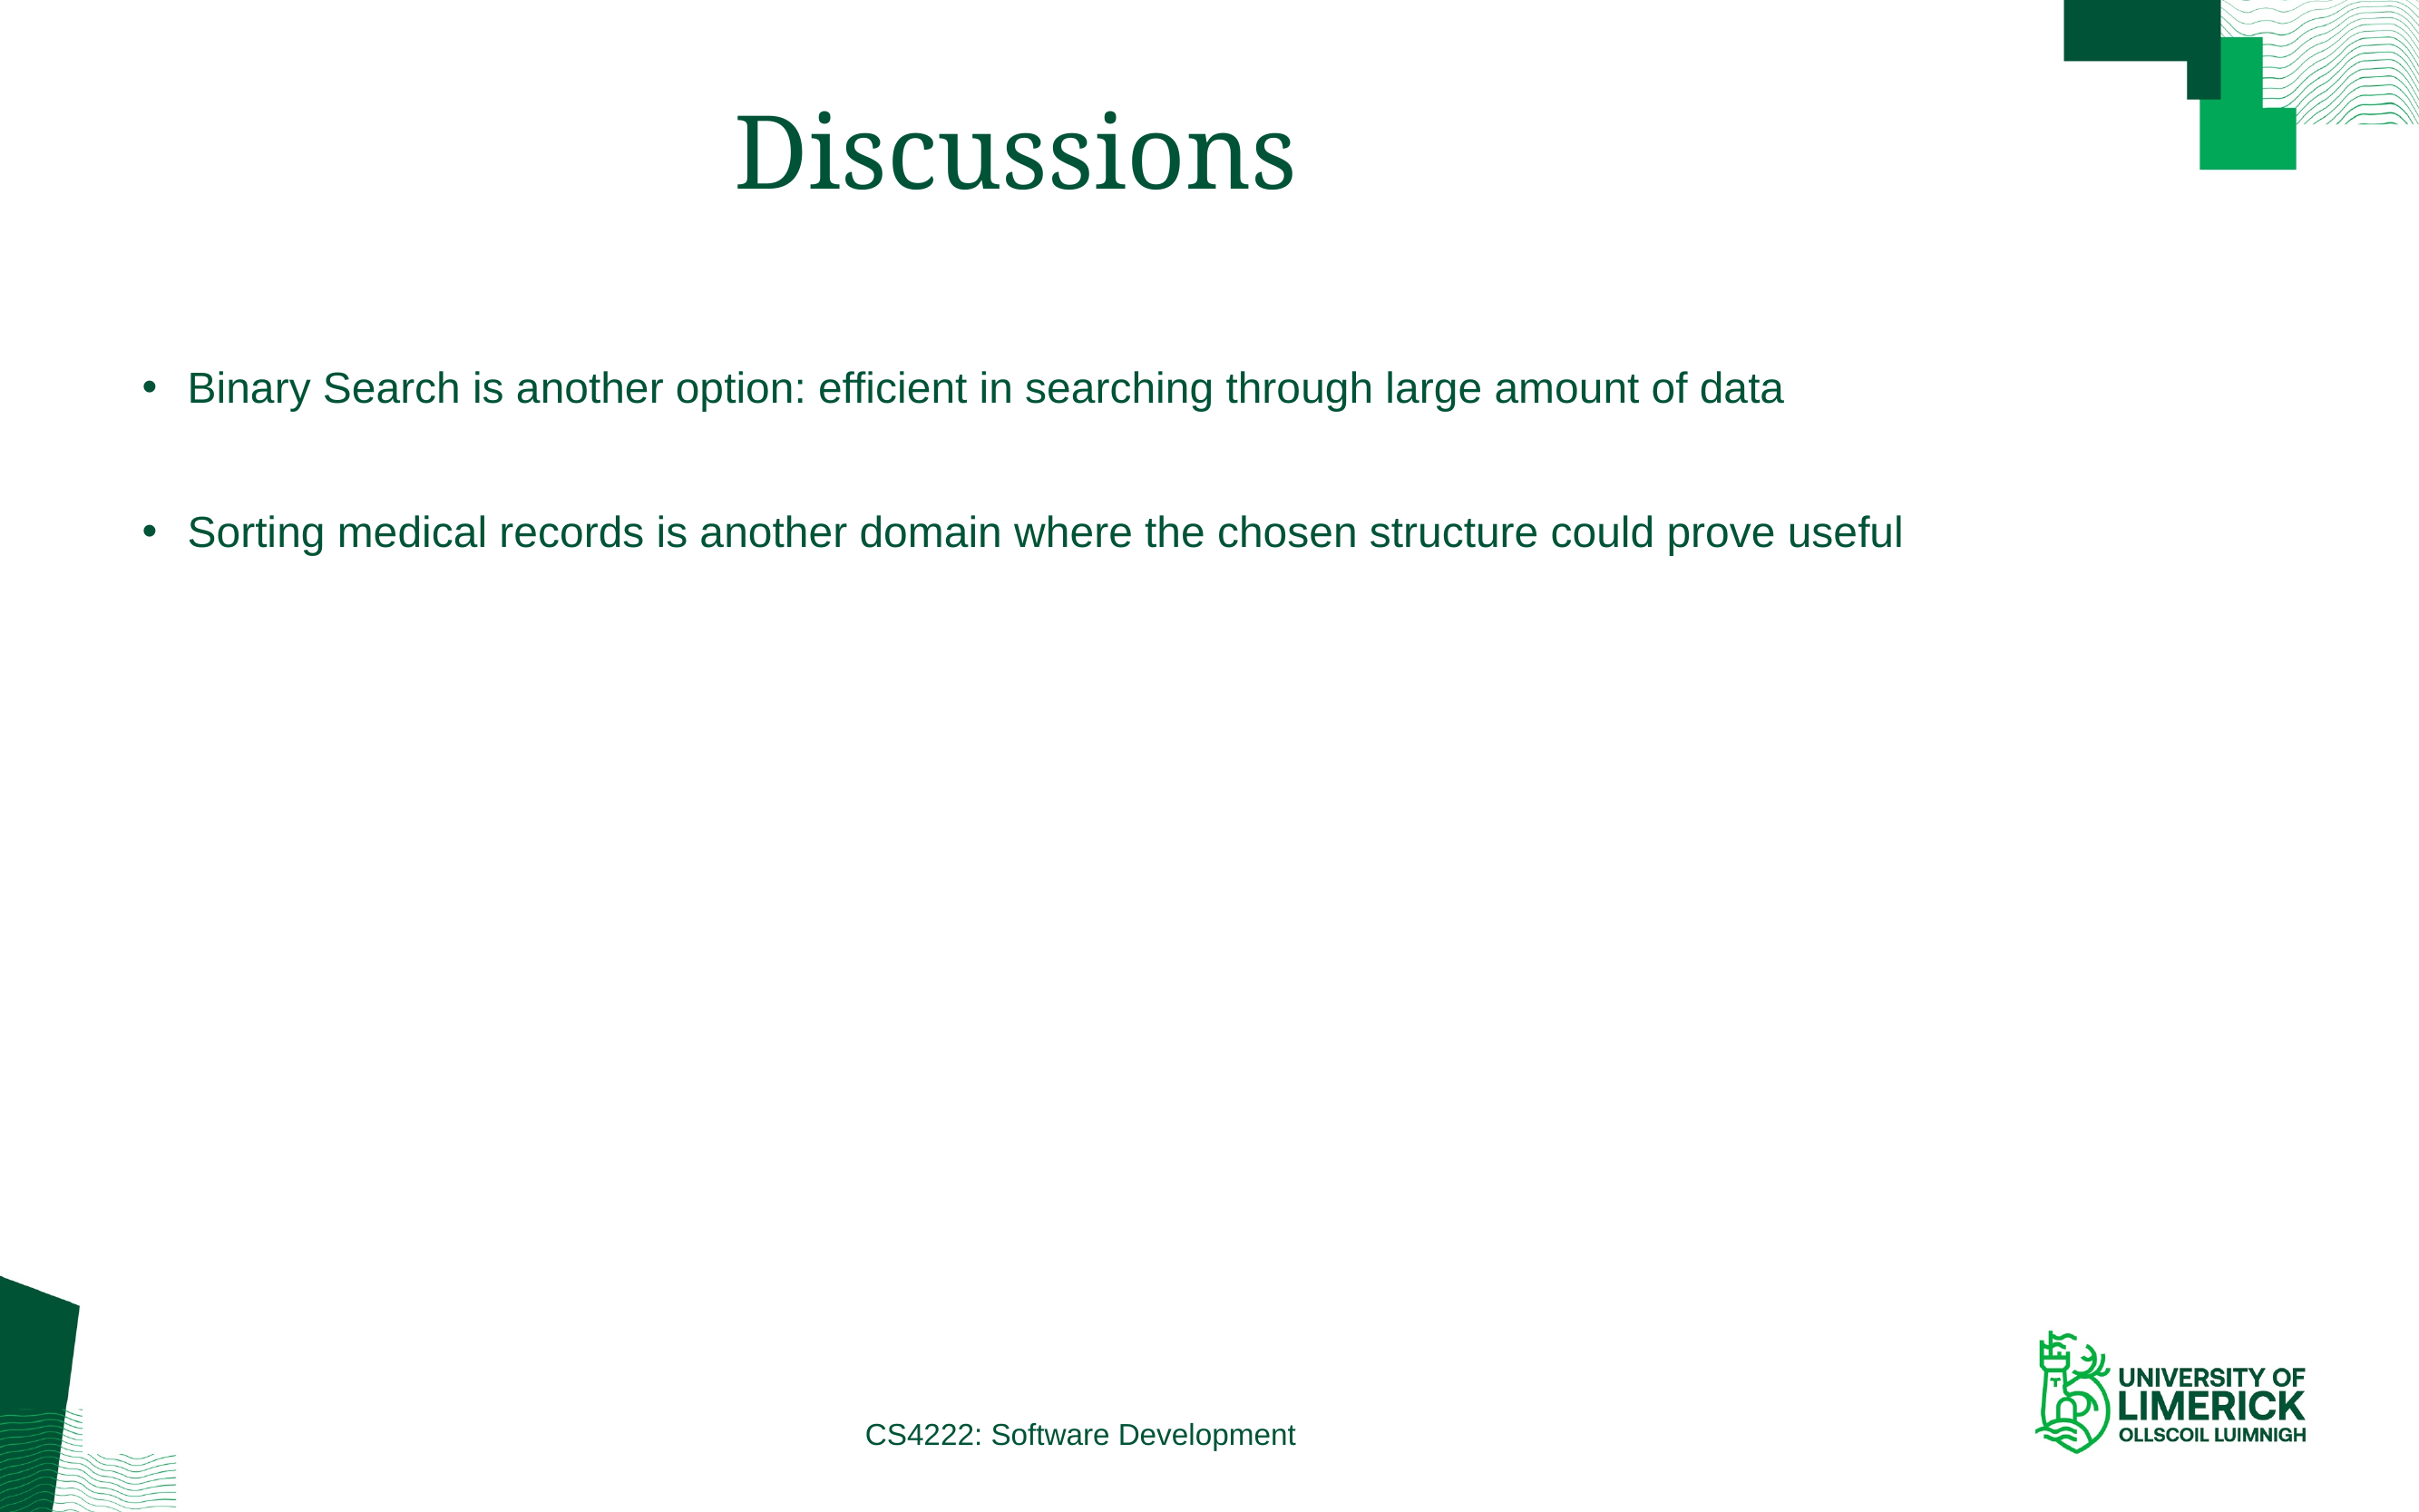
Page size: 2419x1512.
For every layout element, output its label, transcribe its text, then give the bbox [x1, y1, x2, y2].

footer CS4222: Software Development [672, 1392, 1489, 1474]
picture [0, 0, 2419, 1512]
list Binary Search is another option: efficient in searching through large amount of data Sorting medical records is another domain where the chosen structure could prove useful [128, 358, 2215, 1069]
text_box Discussions [88, 80, 1944, 217]
